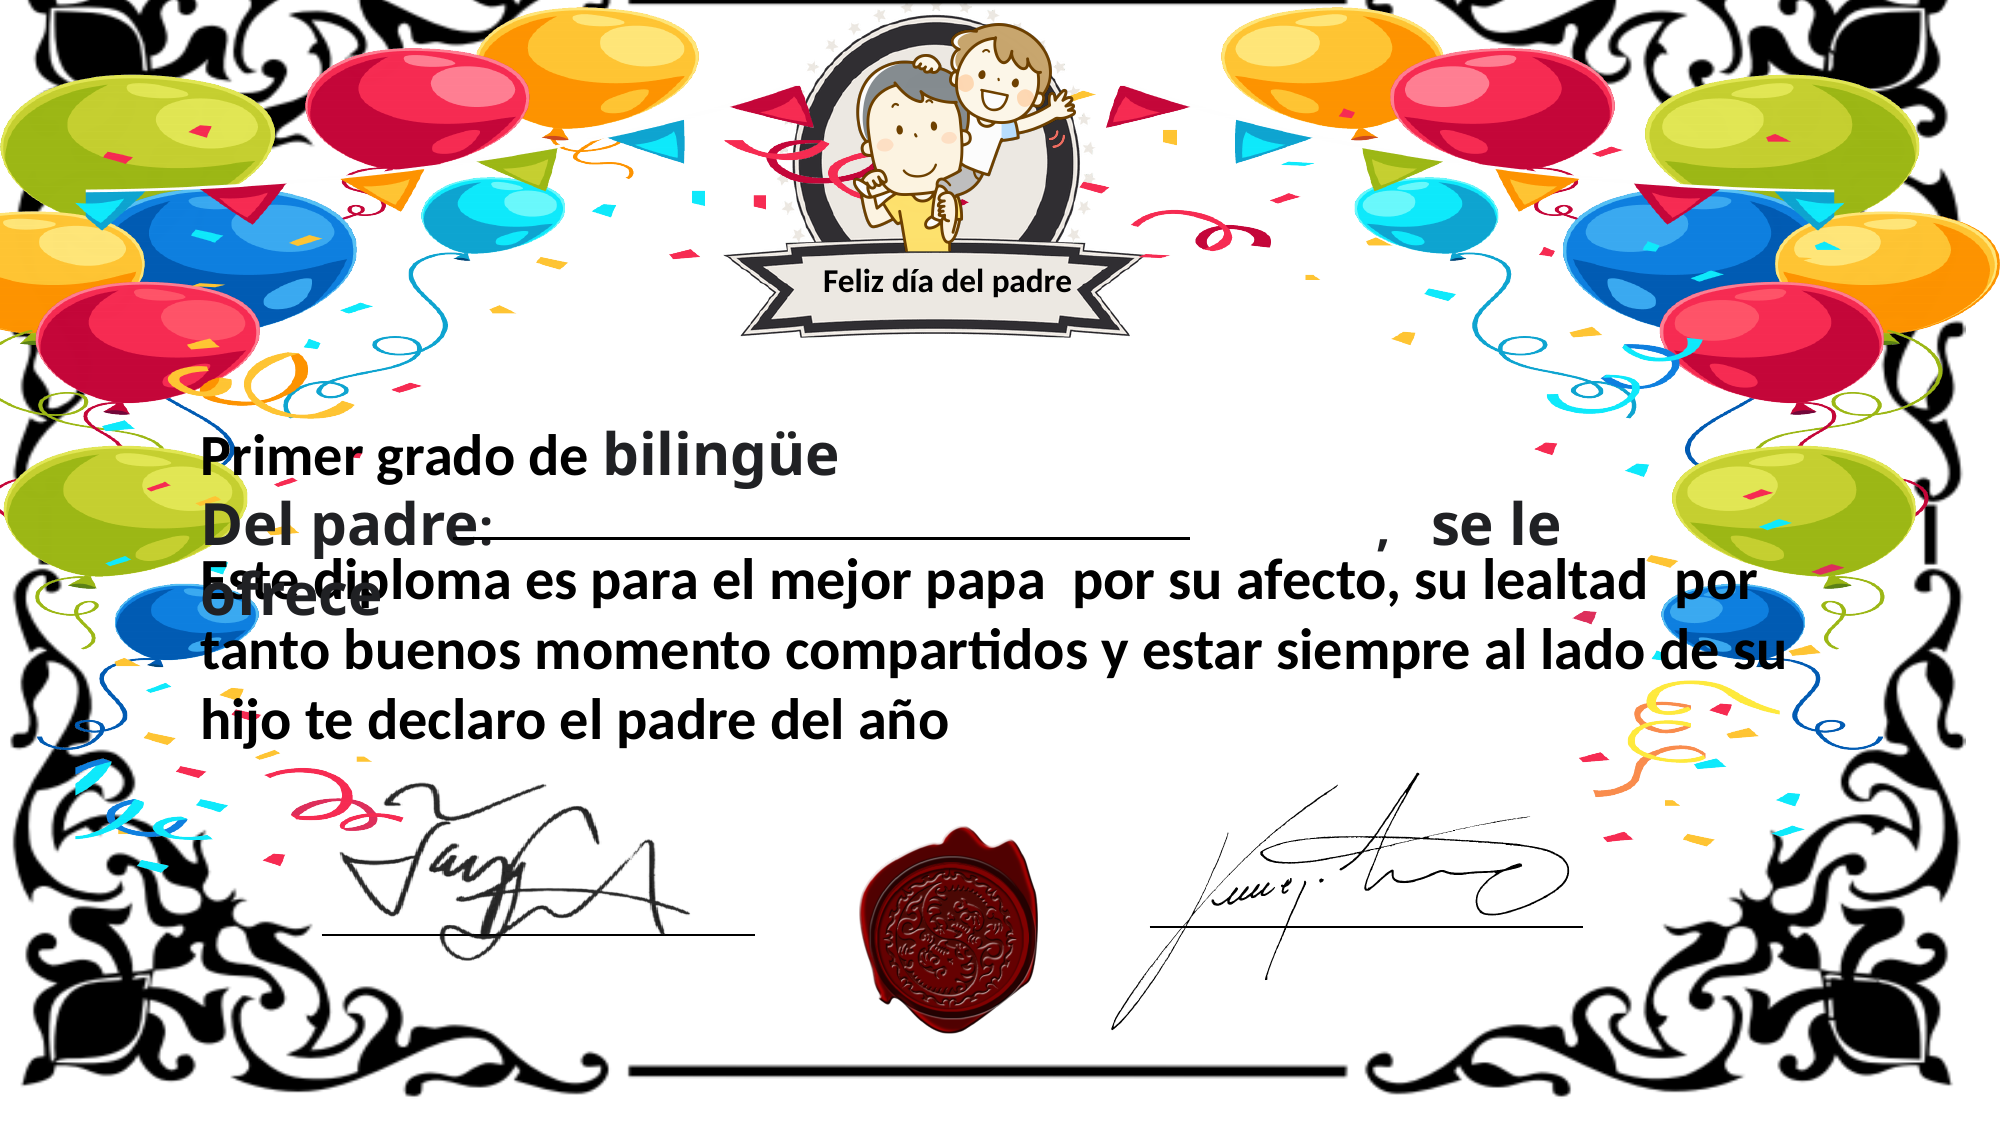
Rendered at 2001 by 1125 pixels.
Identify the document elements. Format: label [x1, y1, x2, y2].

text_box [0, 0, 2000, 1099]
text_box [185, 409, 1588, 567]
